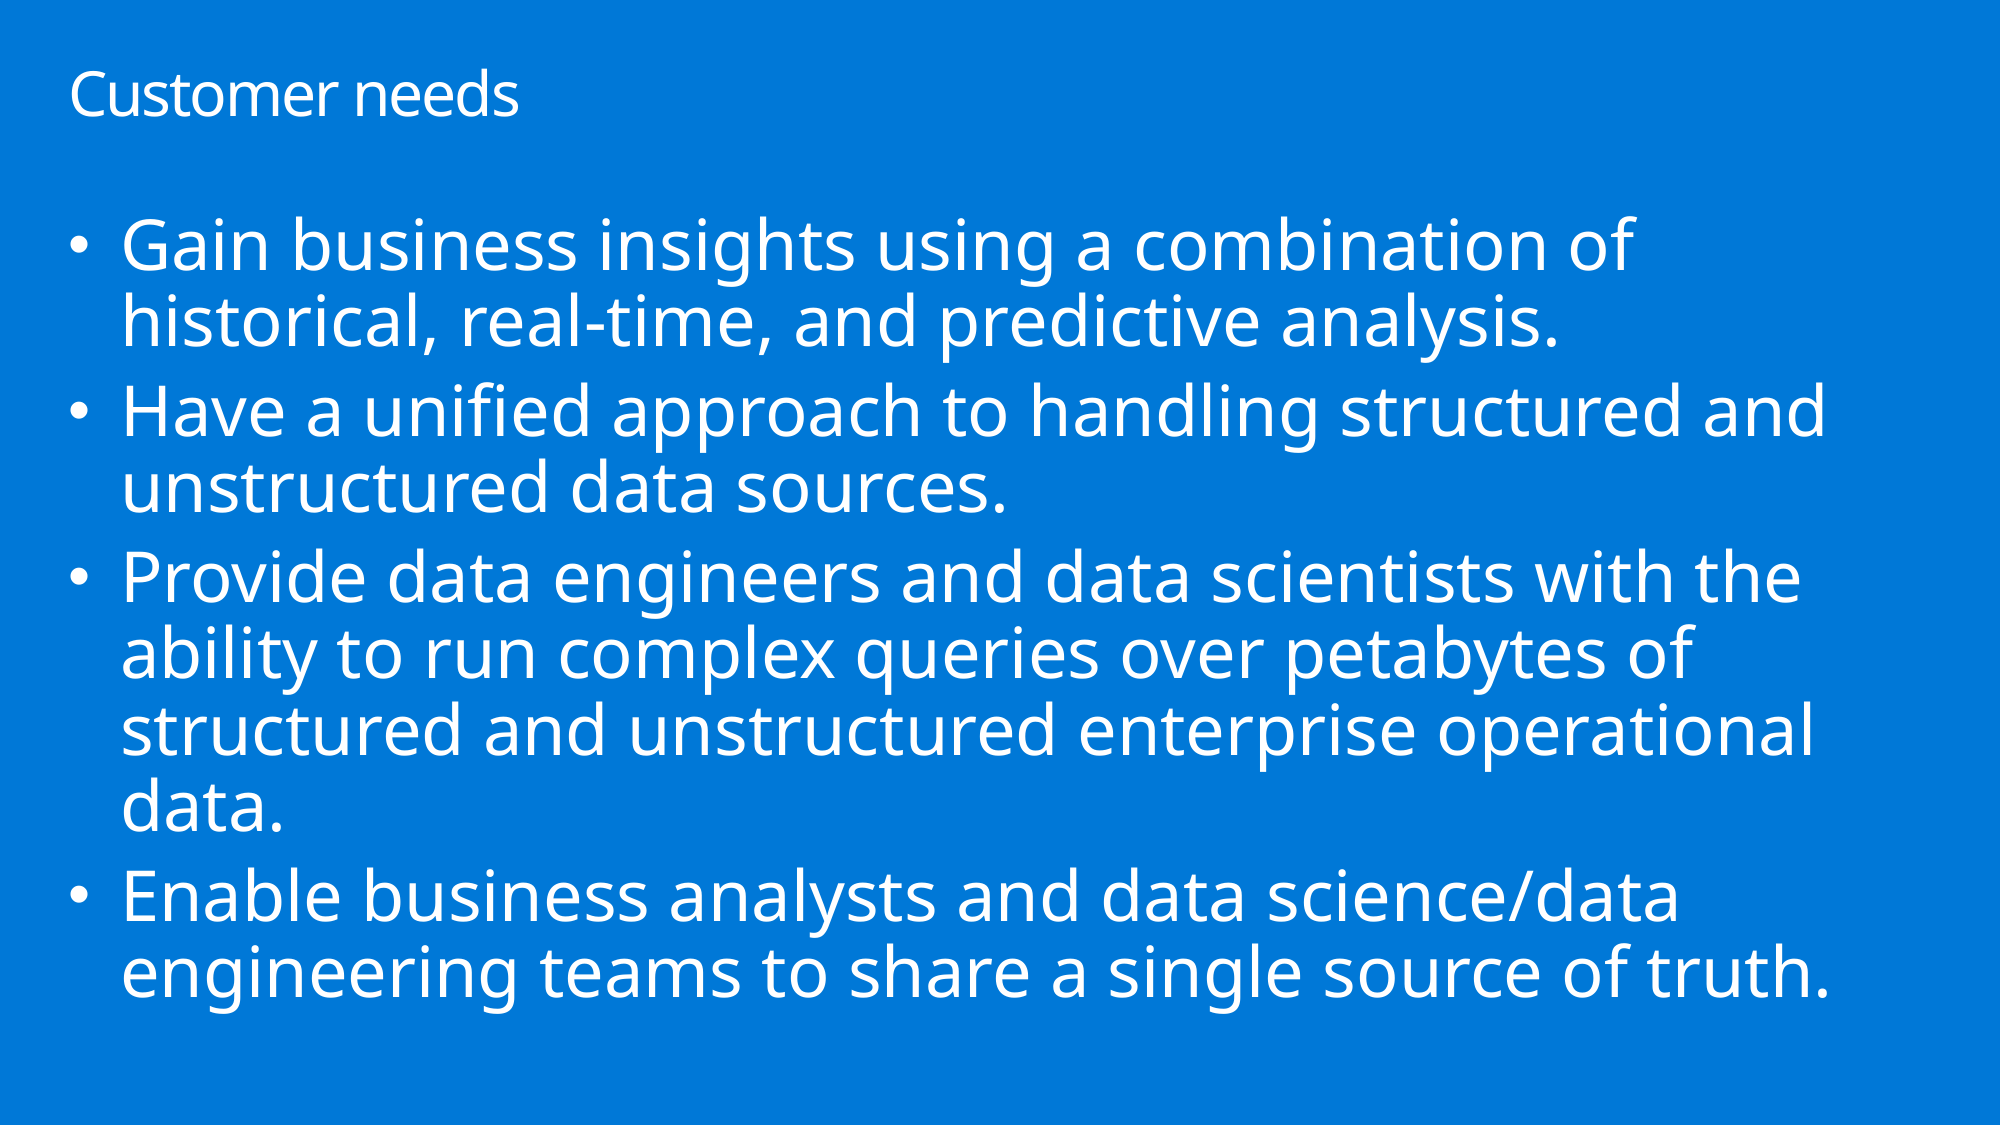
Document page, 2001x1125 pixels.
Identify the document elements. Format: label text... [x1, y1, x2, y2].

list Gain business insights using a combination of historical, real-time, and predictive analysis. Have a unified approach to handling structured and unstructured data sources. Provide data engineers and data scientists with the ability to run complex queries over petabytes of structured and unstructured enterprise operational data. Enable business analysts and data science/data engineering teams to share a single source of truth. [44, 195, 1956, 1043]
title Customer needs [44, 47, 1957, 196]
